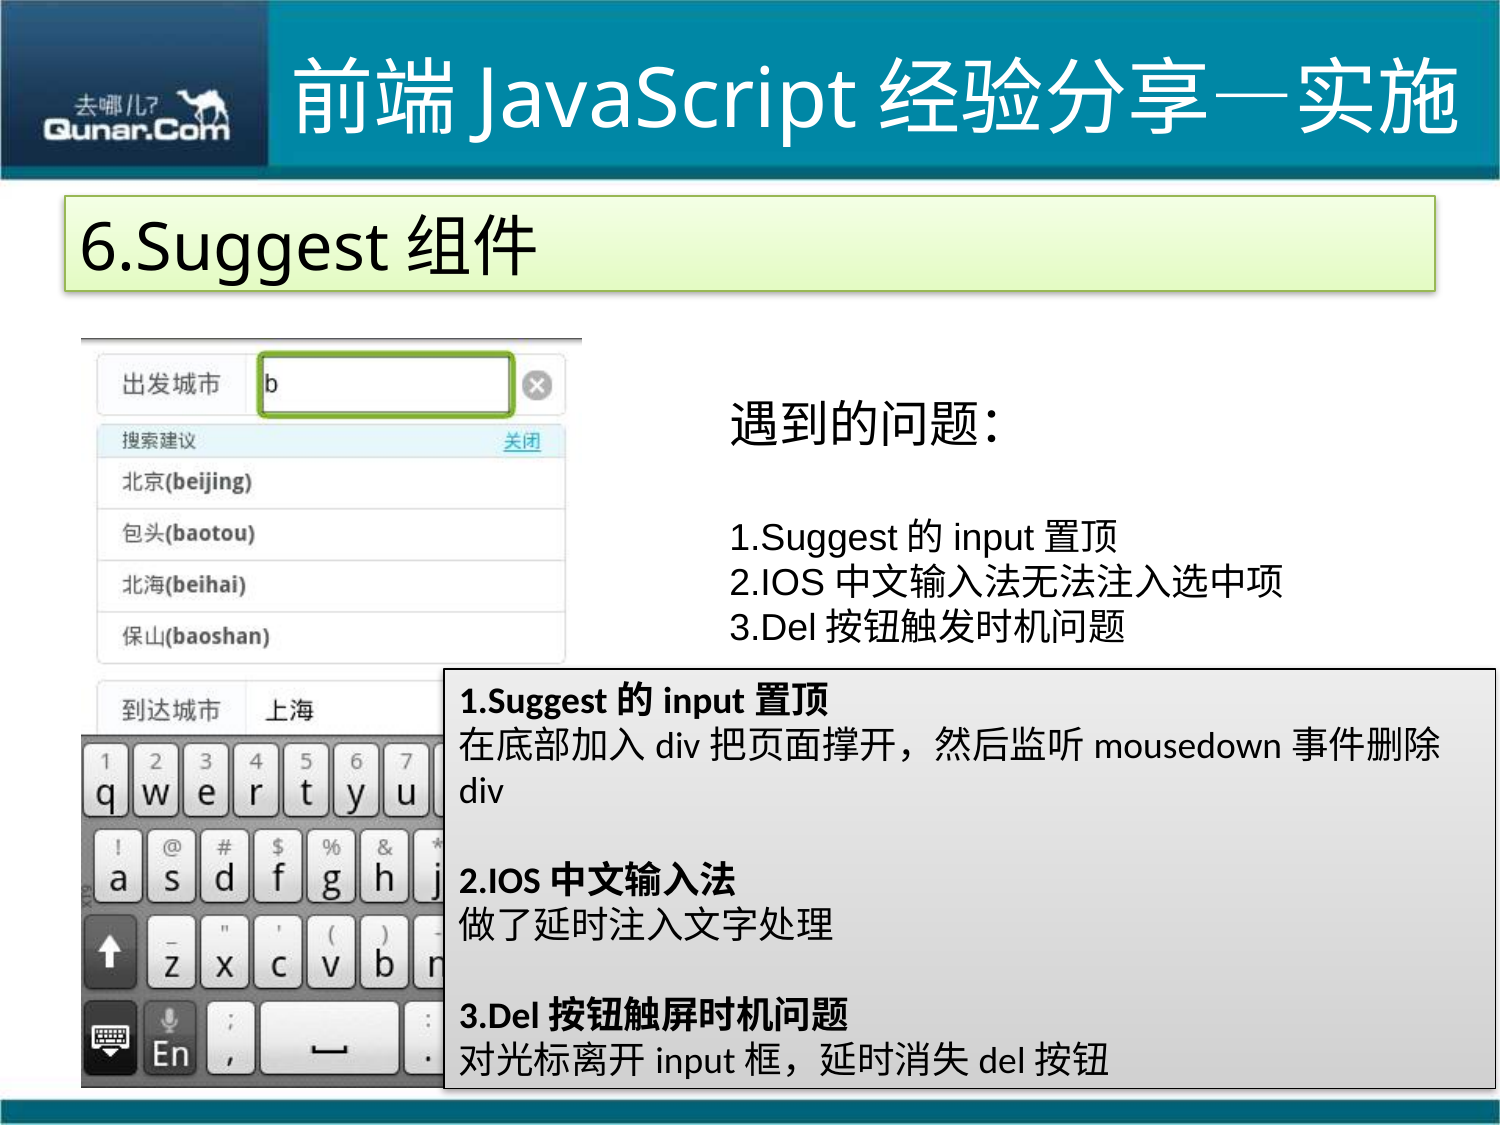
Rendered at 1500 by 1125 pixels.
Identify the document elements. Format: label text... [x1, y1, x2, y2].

text_box 遇到的问题： 1.Suggest的input置顶 2.IOS中文输入法无法注入选中项 3.Del按钮触发时机问题 [714, 385, 1317, 666]
text_box 1.Suggest的input置顶 在底部加入div把页面撑开，然后监听mousedown事件删除div 2.IOS中文输入法 做了延时注入文字处理 3.Del按钮触屏时机问题 对光标离开input框，延时消失del按钮 [587, 668, 1496, 1089]
title 前端JavaScript经验分享—实施 [274, 0, 1500, 188]
text_box 6.Suggest组件 [64, 195, 1436, 292]
picture [0, 0, 1500, 1125]
